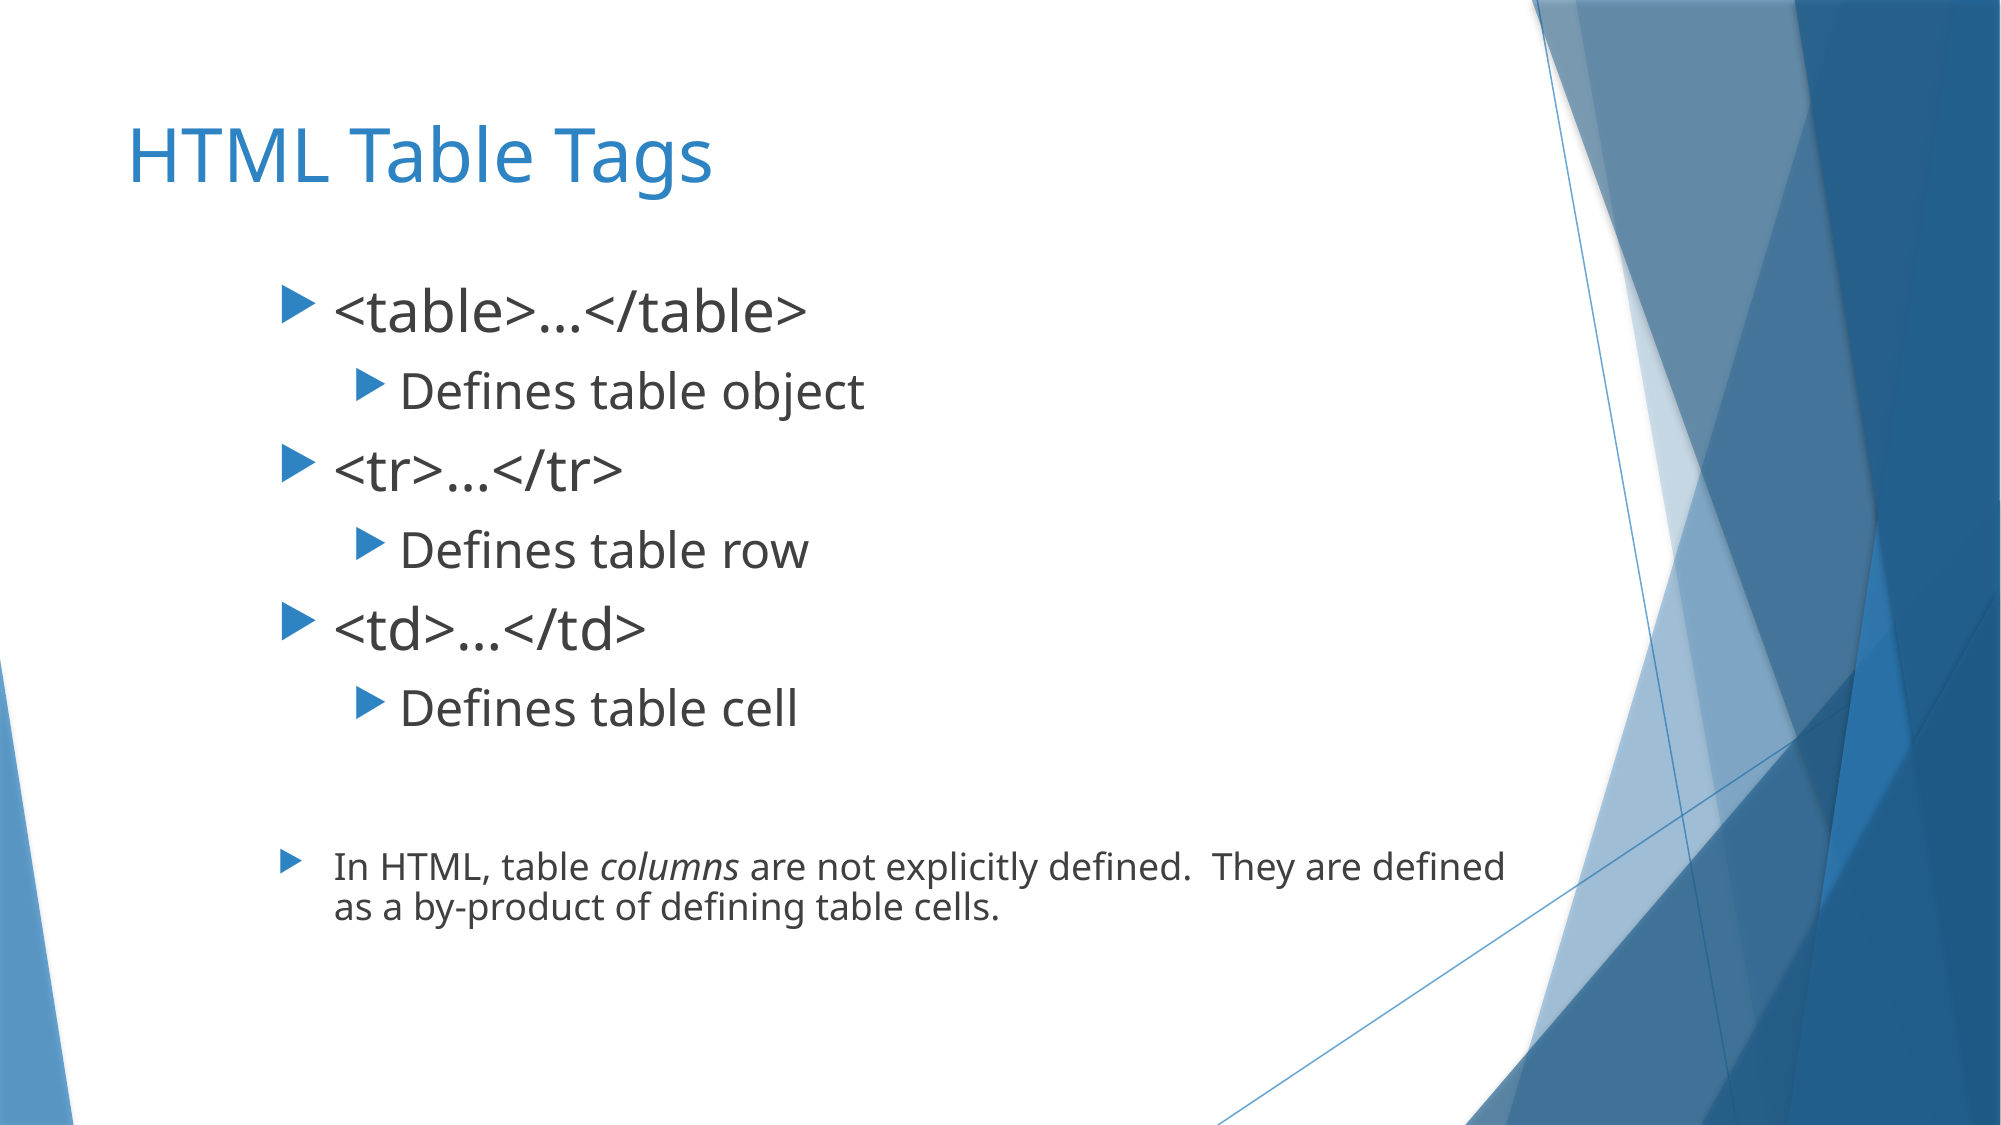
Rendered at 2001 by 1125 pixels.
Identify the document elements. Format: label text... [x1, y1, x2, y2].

title HTML Table Tags [111, 99, 1522, 317]
list <table>…</table> Defines table object <tr>…</tr> Defines table row <td>…</td> Defines table cell In HTML, table columns are not explicitly defined. They are defined as a by-product of defining table cells. [262, 275, 1538, 950]
